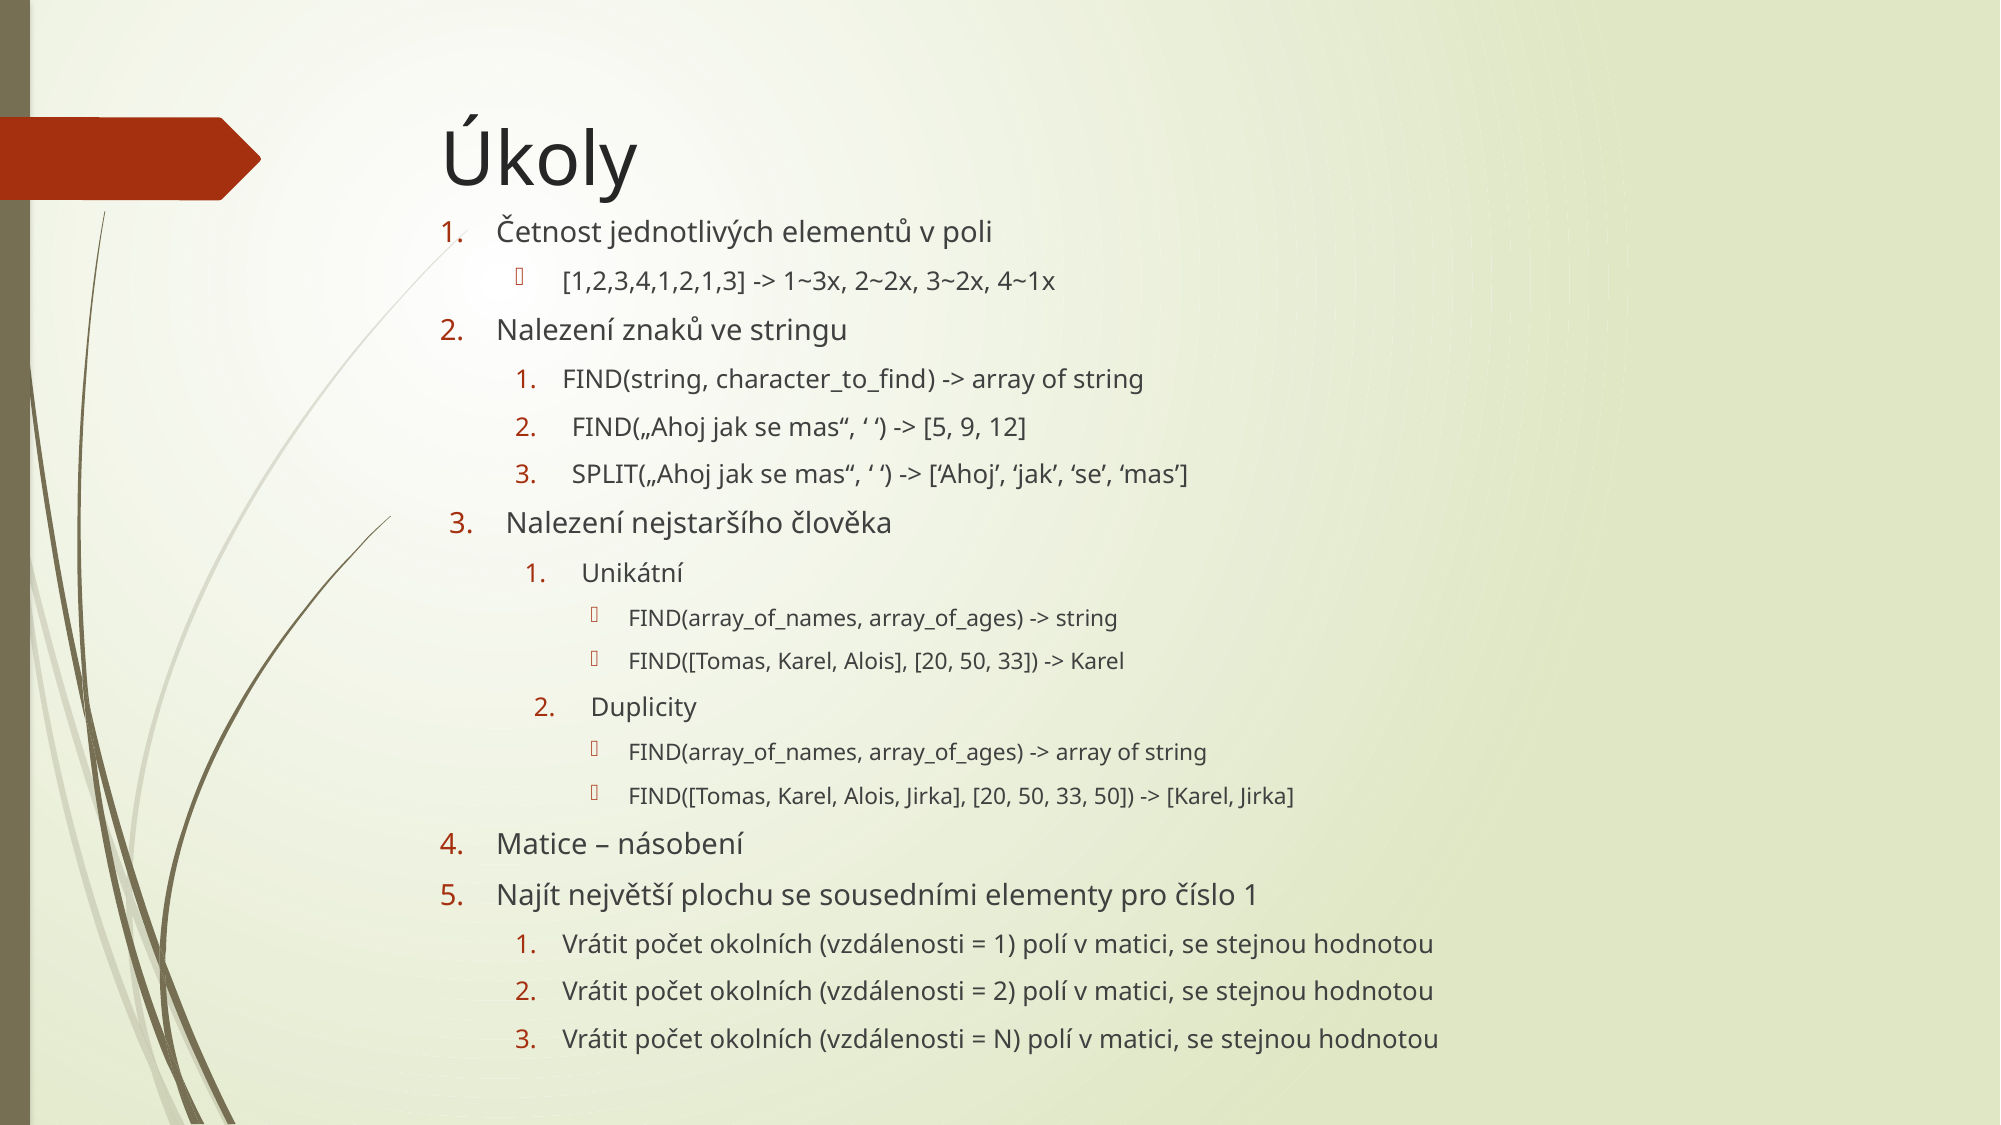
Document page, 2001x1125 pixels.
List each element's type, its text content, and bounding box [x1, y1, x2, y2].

list Četnost jednotlivých elementů v poli [1,2,3,4,1,2,1,3] -> 1~3x, 2~2x, 3~2x, 4~1x Nalezení znaků ve stringu FIND(string, character_to_find) -> array of string FIND(„Ahoj jak se mas“, ‘ ‘) -> [5, 9, 12] SPLIT(„Ahoj jak se mas“, ‘ ‘) -> [‘Ahoj’, ‘jak’, ‘se’, ‘mas’] Nalezení nejstaršího člověka Unikátní FIND(array_of_names, array_of_ages) -> string FIND([Tomas, Karel, Alois], [20, 50, 33]) -> Karel Duplicity FIND(array_of_names, array_of_ages) -> array of string FIND([Tomas, Karel, Alois, Jirka], [20, 50, 33, 50]) -> [Karel, Jirka] Matice – násobení Najít největší plochu se sousedními elementy pro číslo 1 Vrátit počet okolních (vzdálenosti = 1) polí v matici, se stejnou hodnotou Vrátit počet okolních (vzdálenosti = 2) polí v matici, se stejnou hodnotou Vrátit počet okolních (vzdálenosti = N) polí v matici, se stejnou hodnotou [424, 205, 1888, 1065]
title Úkoly [425, 102, 1888, 205]
